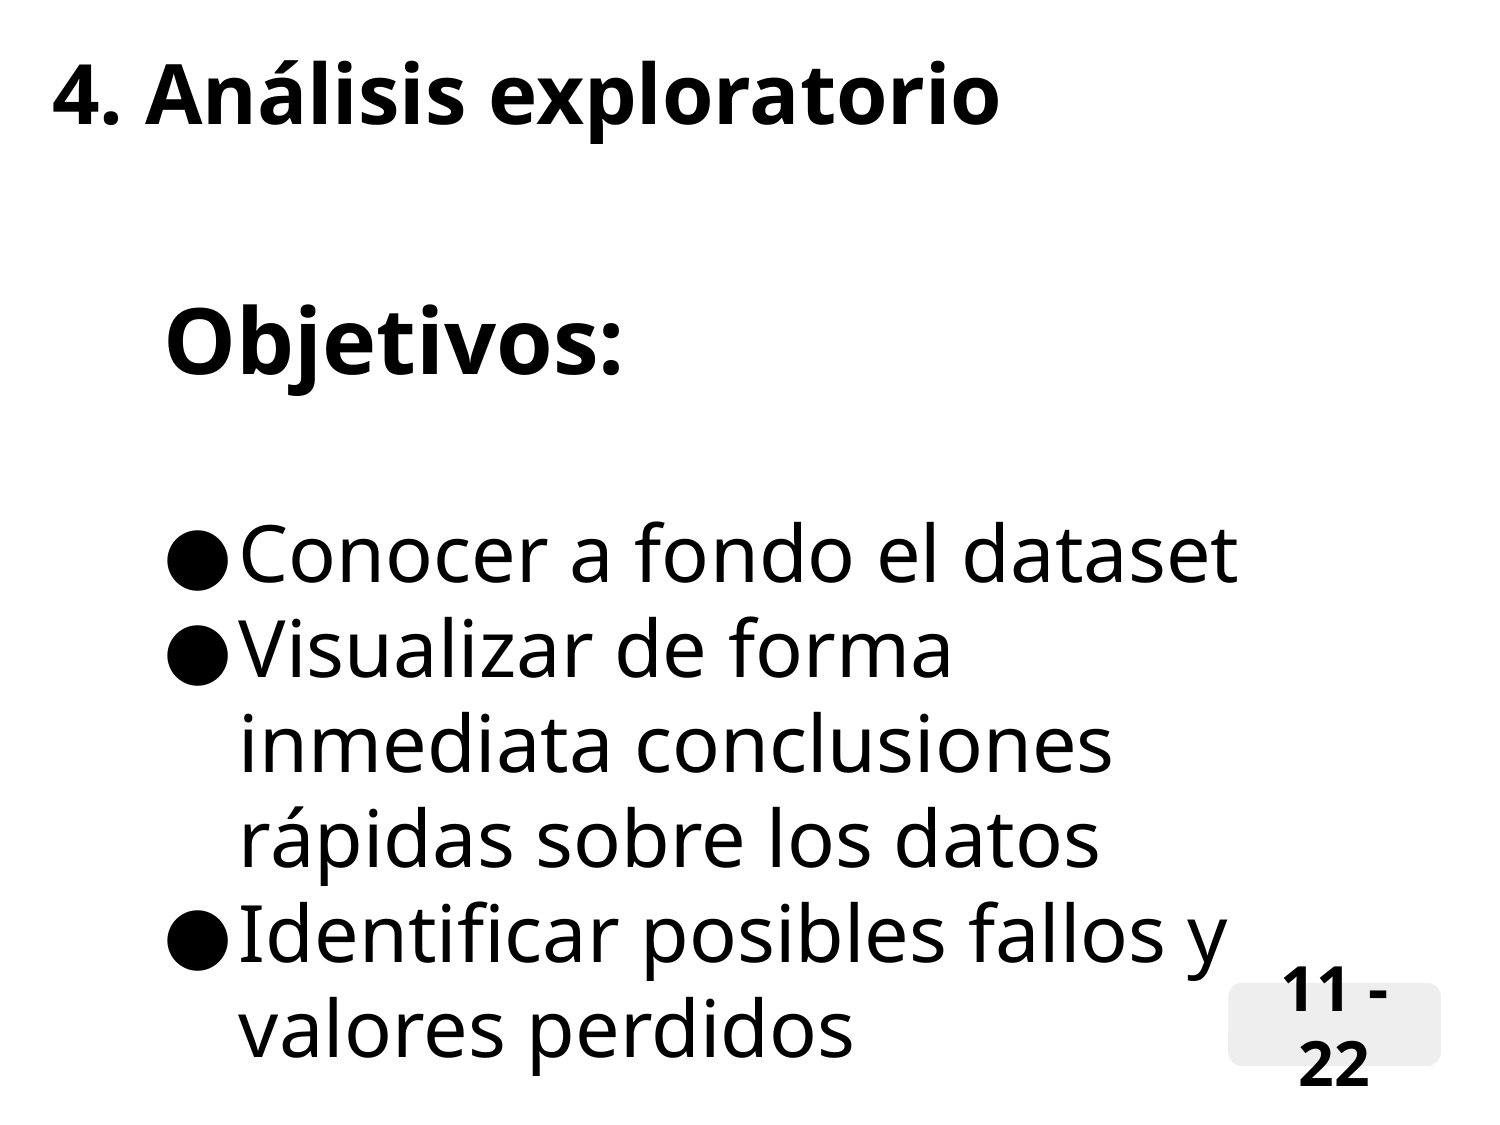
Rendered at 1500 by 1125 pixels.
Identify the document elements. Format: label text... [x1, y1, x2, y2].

text_box [931, 26, 1400, 146]
text_box 4. Análisis exploratorio [37, 26, 1441, 157]
text_box 11 - 22 [1330, 982, 1441, 1066]
text_box Objetivos: Conocer a fondo el dataset Visualizar de forma inmediata conclusiones rápidas sobre los datos Identificar posibles fallos y valores perdidos [149, 268, 1330, 1089]
